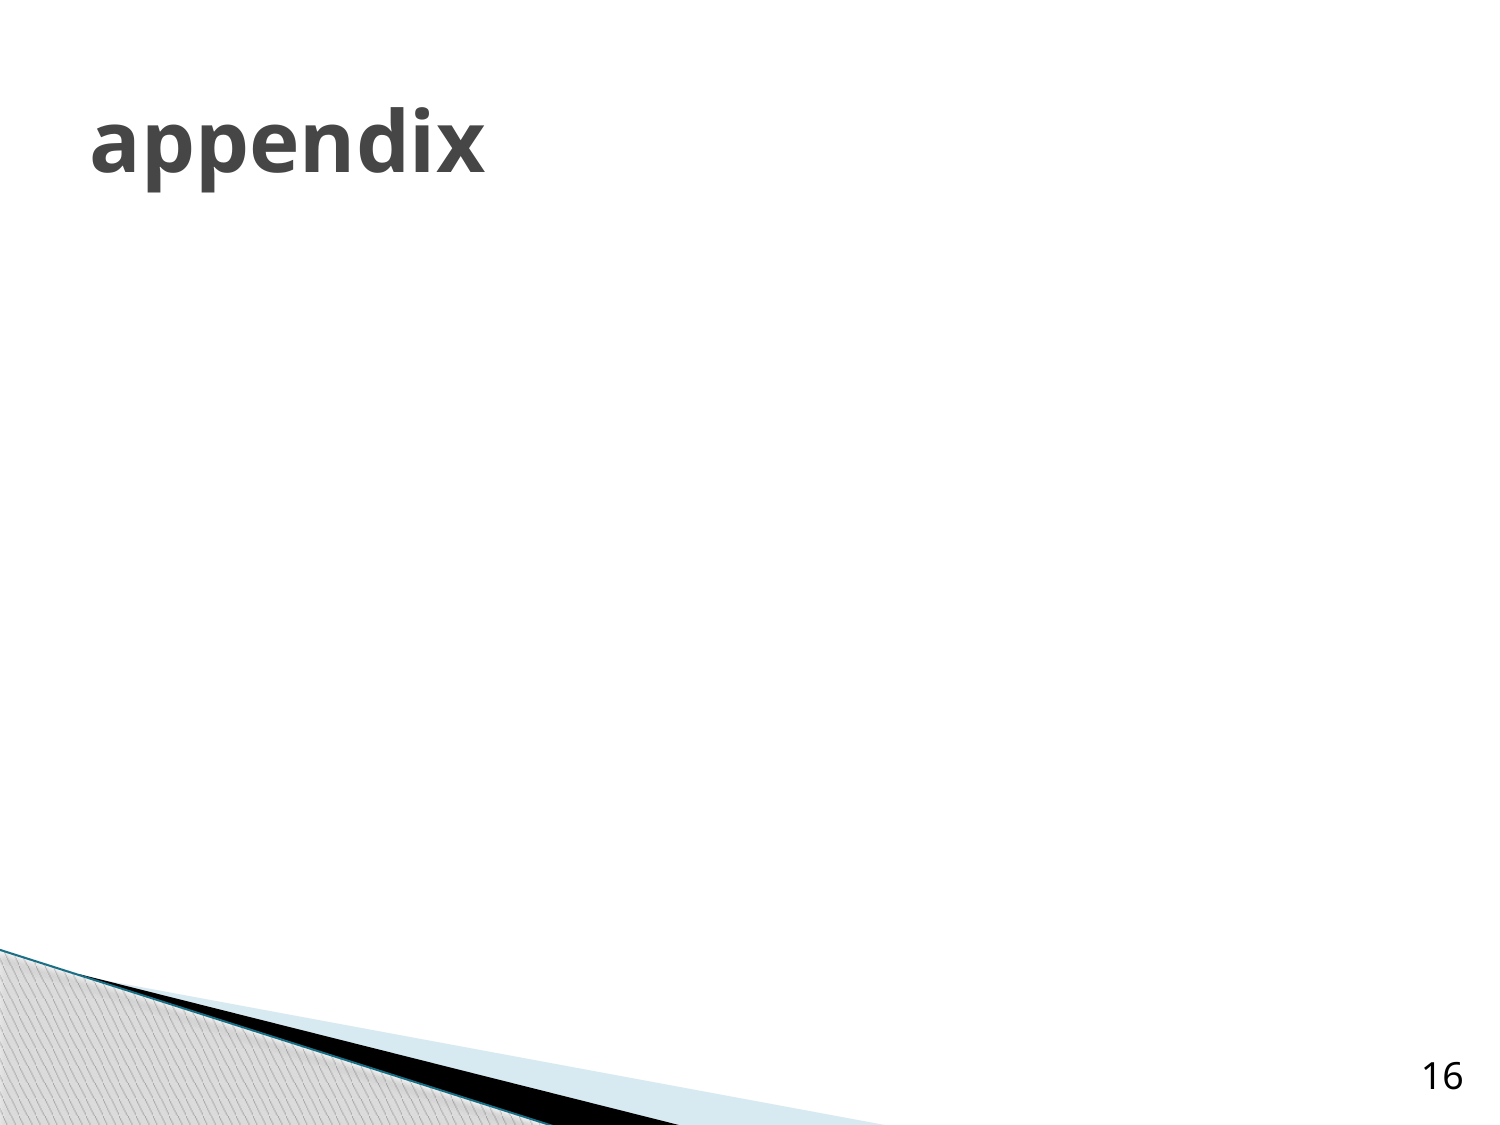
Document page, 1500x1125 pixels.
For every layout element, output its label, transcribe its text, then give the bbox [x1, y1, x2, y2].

slide_number 16 [1399, 1051, 1479, 1112]
title appendix [75, 45, 1425, 233]
